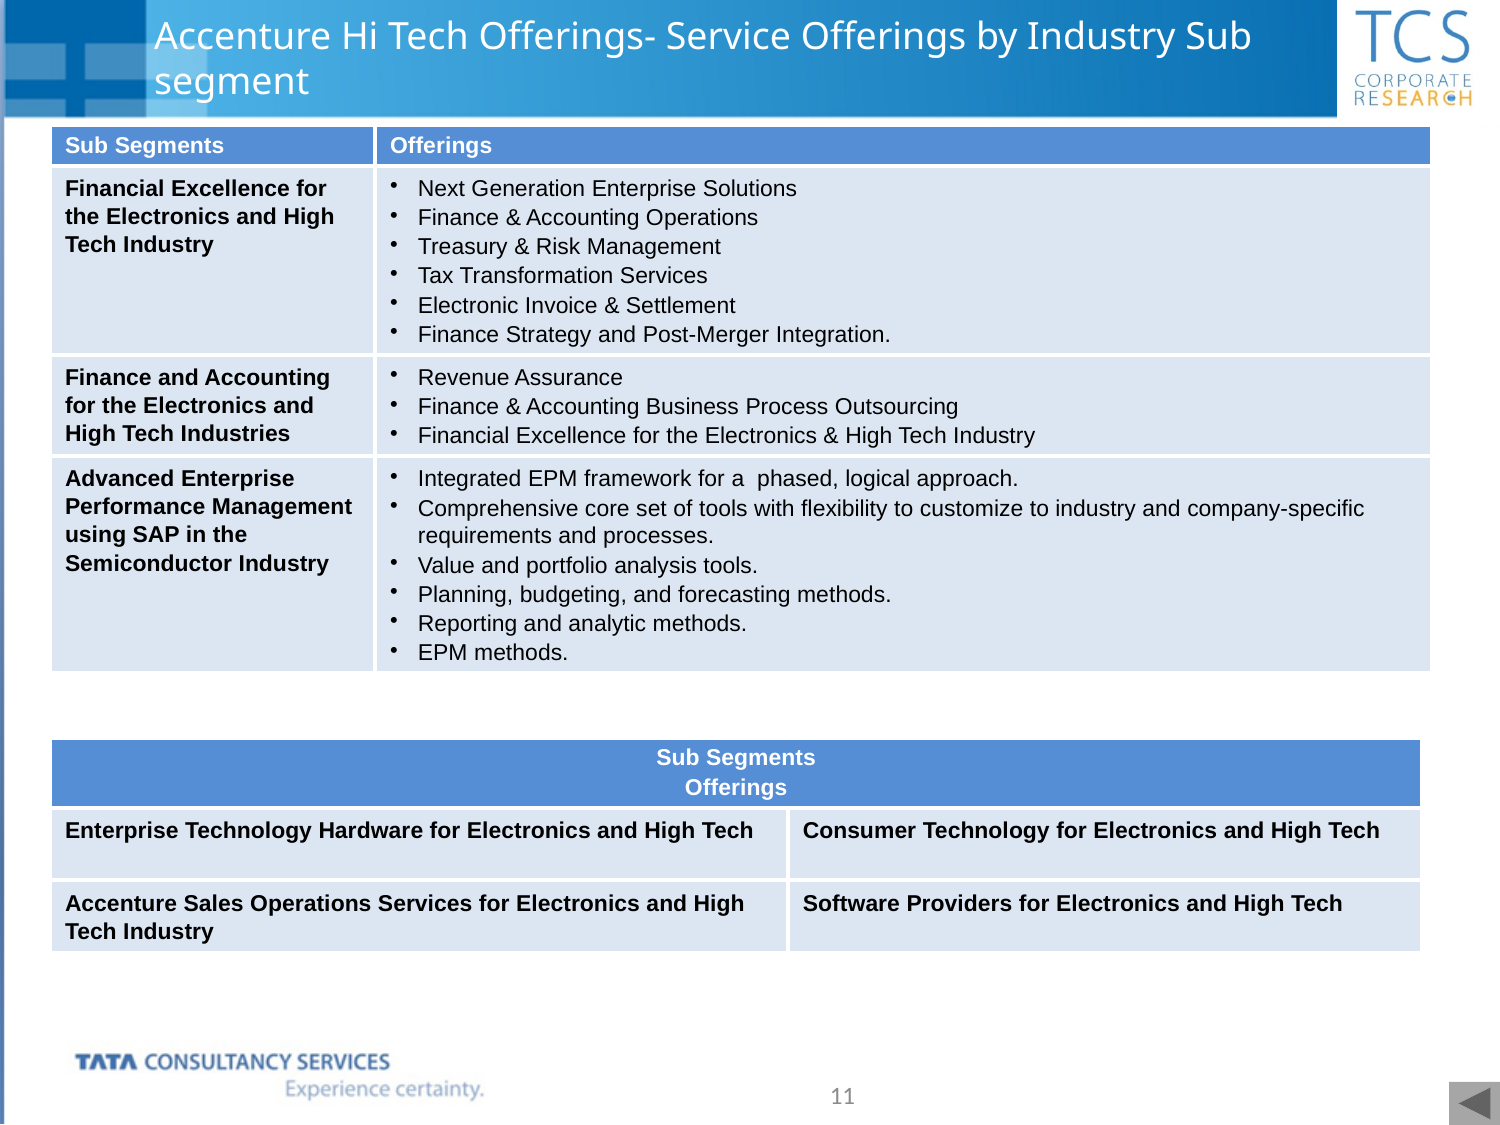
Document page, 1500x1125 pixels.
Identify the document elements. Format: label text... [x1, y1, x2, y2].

picture [0, 0, 1500, 1124]
table_cell Financial Excellence for the Electronics and High Tech Industry [52, 168, 373, 353]
table_cell Software Providers for Electronics and High Tech [790, 882, 1420, 951]
table_header Sub Segments Offerings [52, 740, 1420, 806]
table_cell Revenue Assurance Finance & Accounting Business Process Outsourcing Financial Excellence for the Electronics & High Tech Industry [377, 357, 1430, 454]
table_cell Consumer Technology for Electronics and High Tech [790, 810, 1420, 878]
table_cell Finance and Accounting for the Electronics and High Tech Industries [52, 357, 373, 454]
table_cell Enterprise Technology Hardware for Electronics and High Tech [52, 810, 786, 878]
text_box Accenture Hi Tech Offerings- Service Offerings by Industry Sub segment [139, 4, 1364, 98]
table_cell Integrated EPM framework for a phased, logical approach. Comprehensive core set of tools with ﬂexibility to customize to industry and company-speciﬁc requirements and processes. Value and portfolio analysis tools. Planning, budgeting, and forecasting methods. Reporting and analytic methods. EPM methods. [377, 458, 1430, 671]
text_box [1449, 1081, 1500, 1125]
slide_number 11 [812, 1065, 873, 1125]
table_header Sub Segments [52, 127, 373, 164]
table_header Offerings [377, 127, 1430, 164]
table_cell Advanced Enterprise Performance Management using SAP in the Semiconductor Industry [52, 458, 373, 671]
table_cell Next Generation Enterprise Solutions Finance & Accounting Operations Treasury & Risk Management Tax Transformation Services Electronic Invoice & Settlement Finance Strategy and Post-Merger Integration. [377, 168, 1430, 353]
table_cell Accenture Sales Operations Services for Electronics and High Tech Industry [52, 882, 786, 951]
